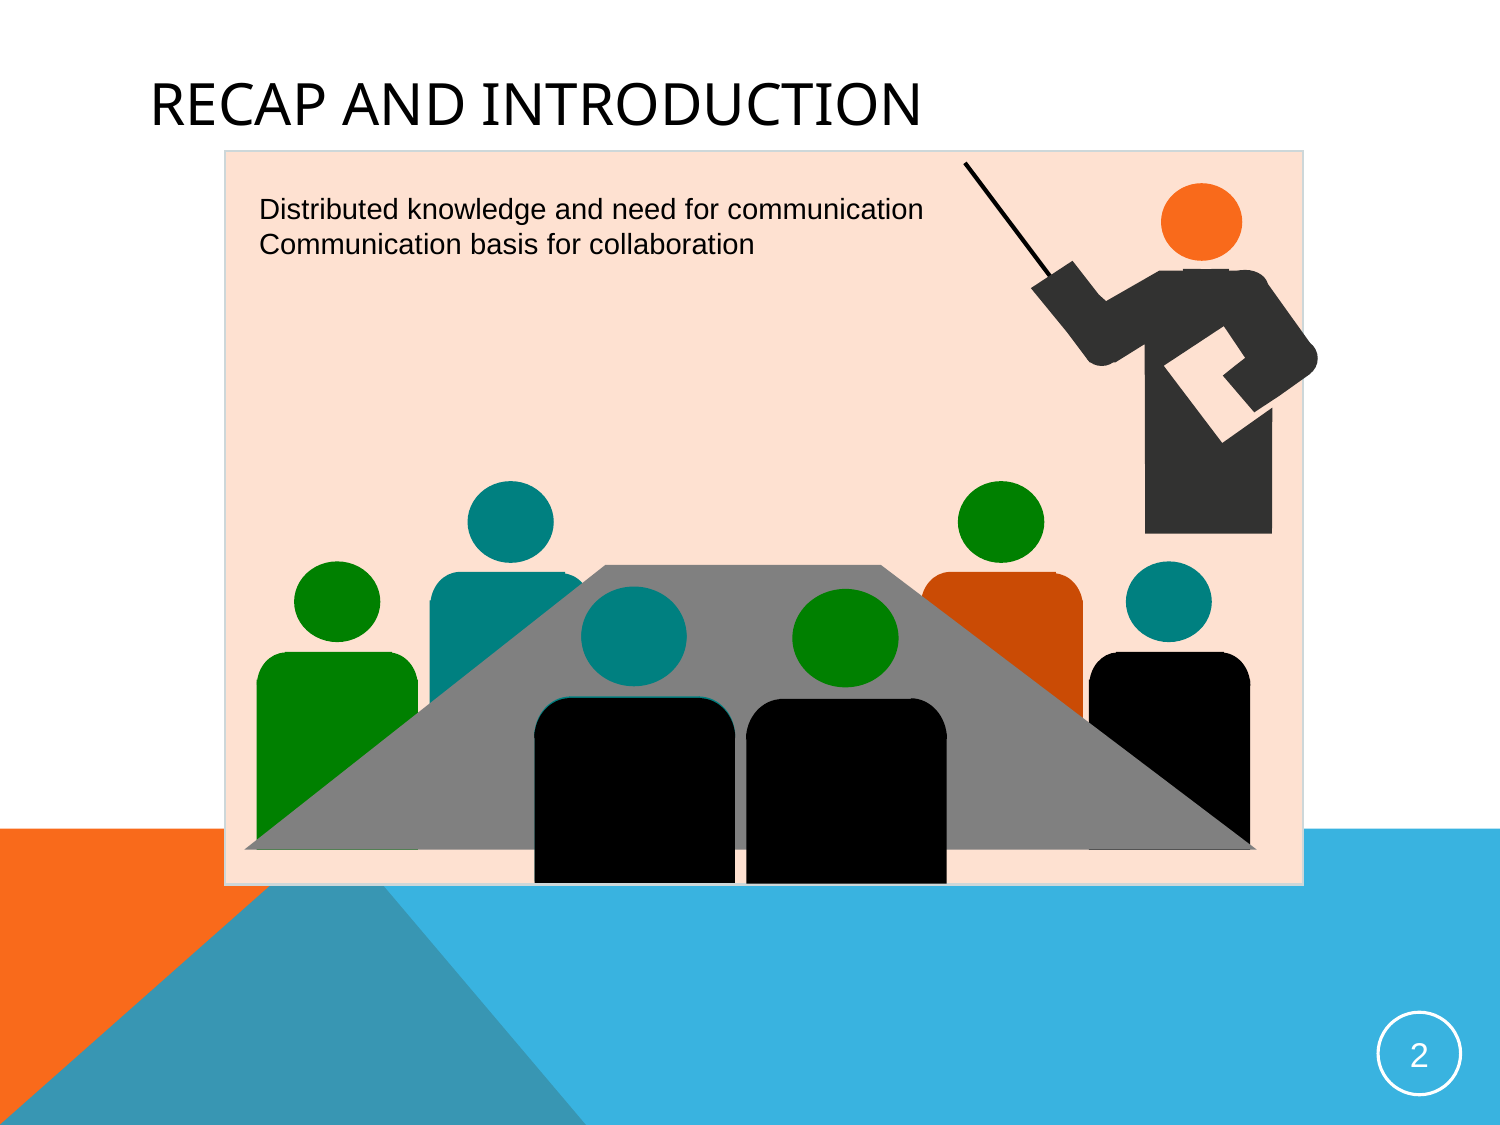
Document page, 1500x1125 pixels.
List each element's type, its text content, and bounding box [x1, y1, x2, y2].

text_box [224, 150, 1319, 885]
slide_number 2 [1376, 1010, 1463, 1097]
text_box Recap and introduction [134, 59, 1369, 150]
